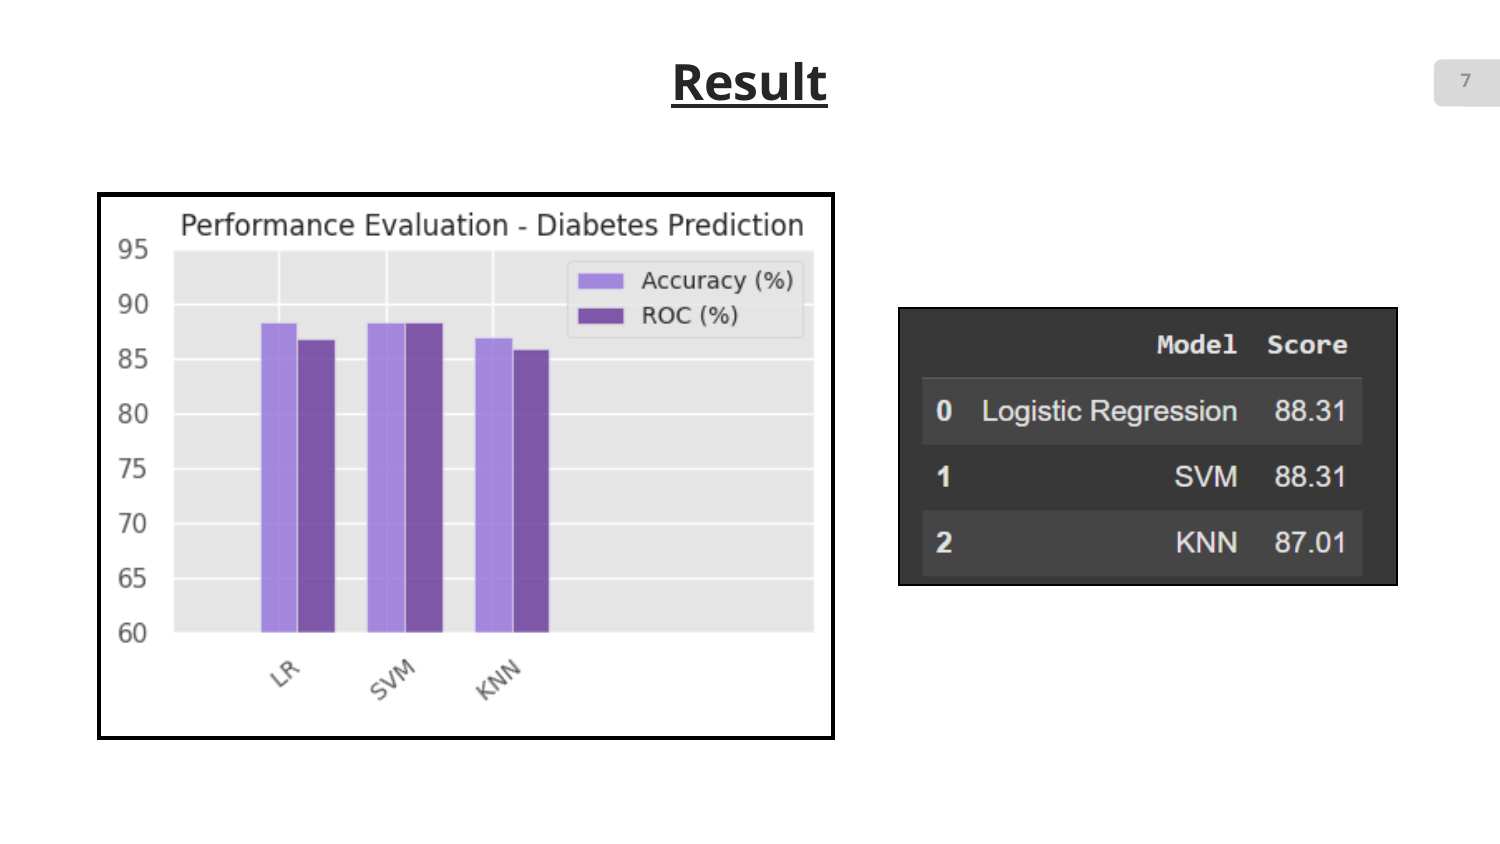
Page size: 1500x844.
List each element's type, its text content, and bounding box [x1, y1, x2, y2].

picture [101, 196, 831, 736]
picture [899, 309, 1396, 585]
slide_number 7 [1434, 59, 1498, 105]
title Result [287, 51, 1213, 110]
